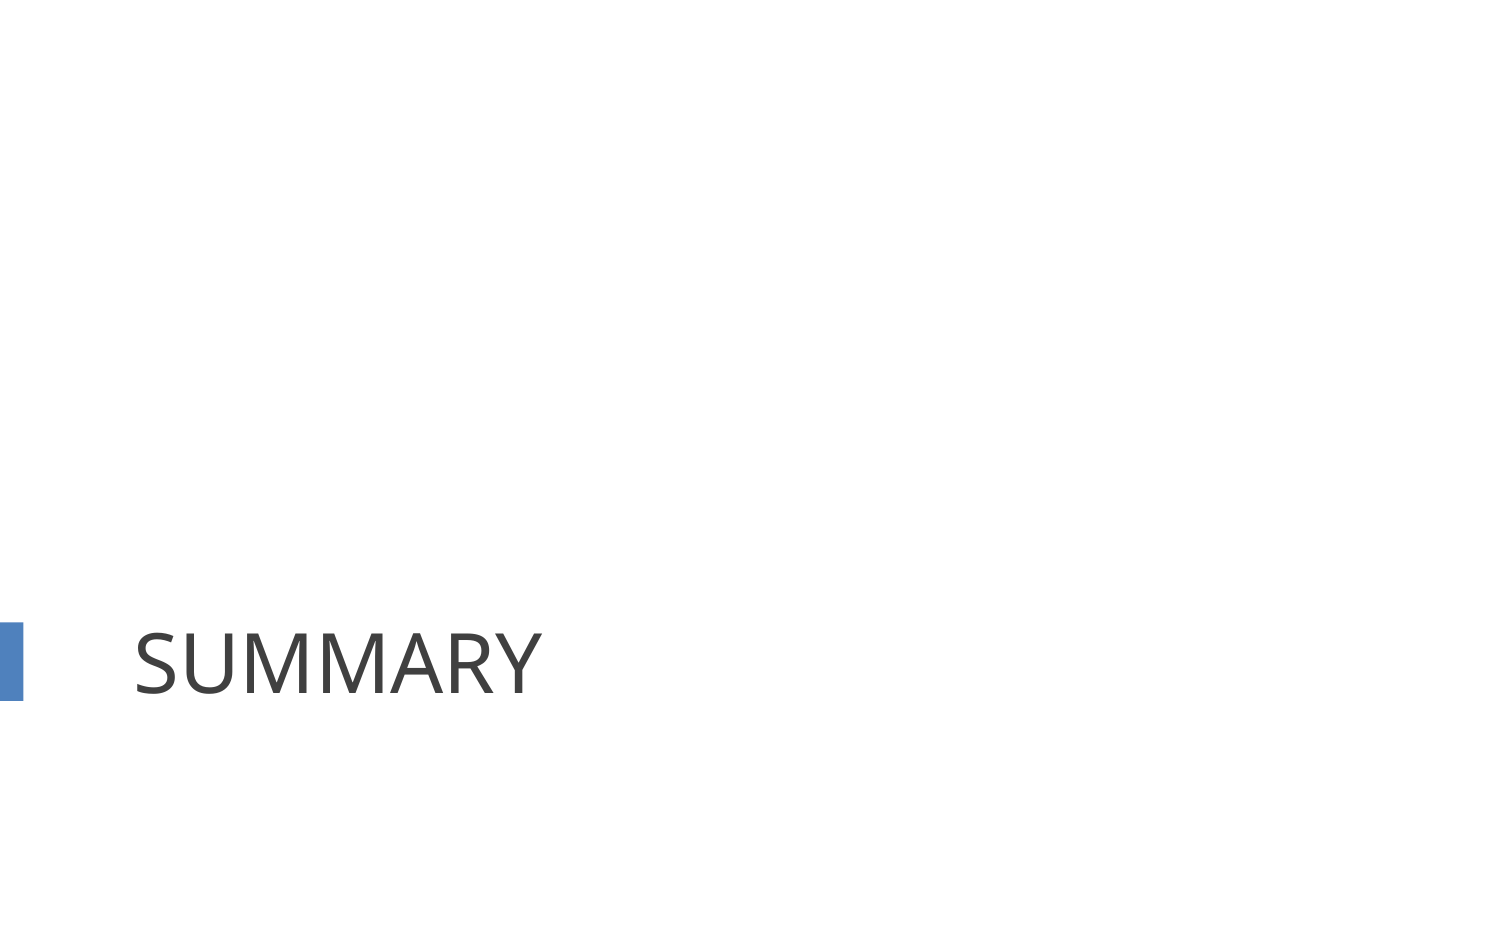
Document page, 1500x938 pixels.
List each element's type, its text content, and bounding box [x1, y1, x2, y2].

title Summary [118, 602, 1394, 789]
